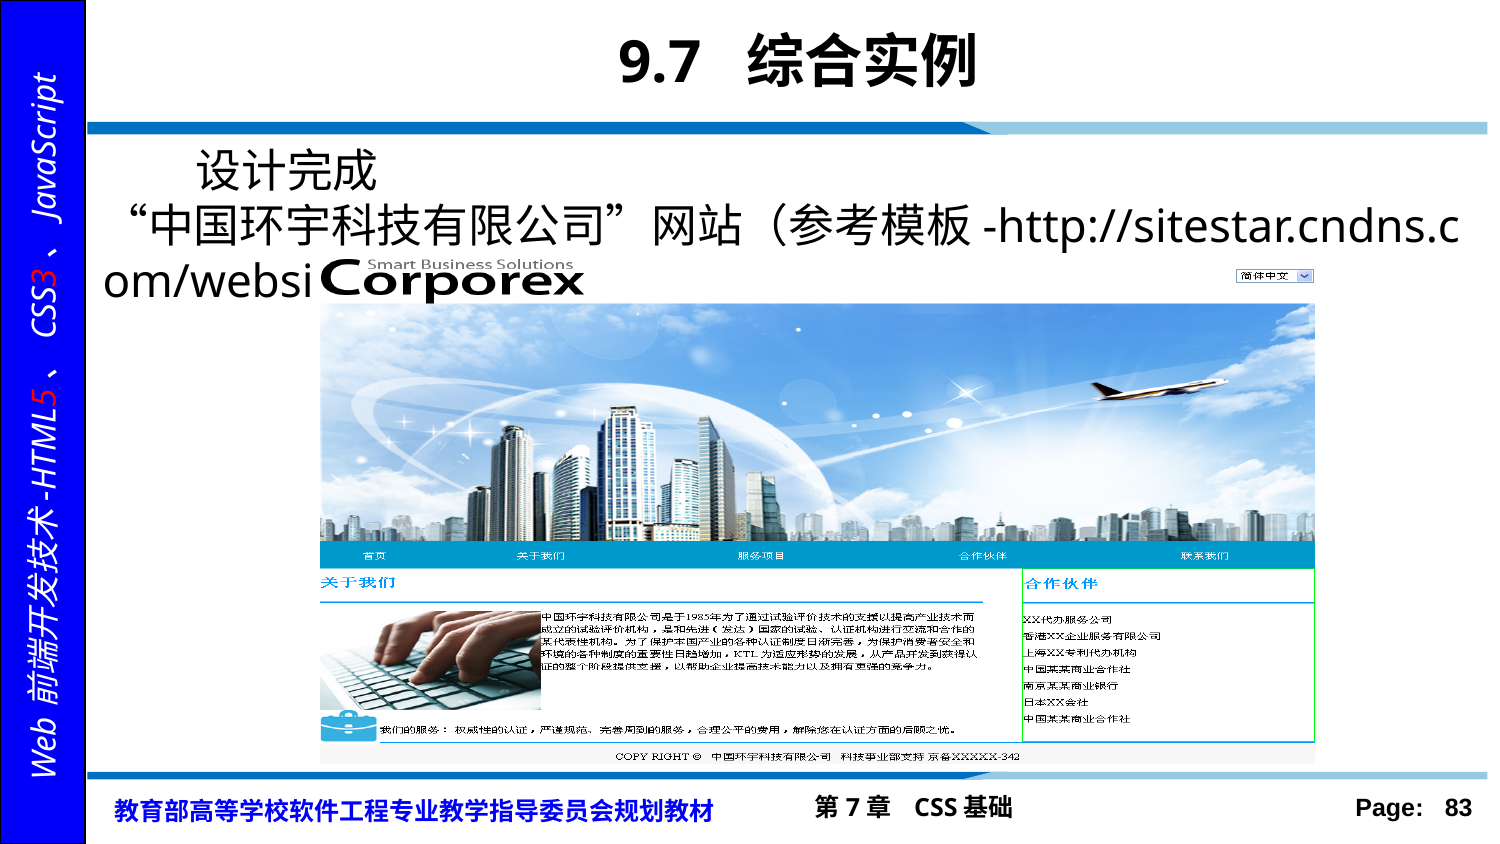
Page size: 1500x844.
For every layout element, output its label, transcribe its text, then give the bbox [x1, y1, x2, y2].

list 设计完成 “中国环宇科技有限公司”网站（参考模板-http://sitestar.cndns.com/website/templates.aspx#）。 [86, 133, 1484, 260]
title 9.7 综合实例 [161, 11, 1436, 106]
picture [312, 252, 1326, 769]
